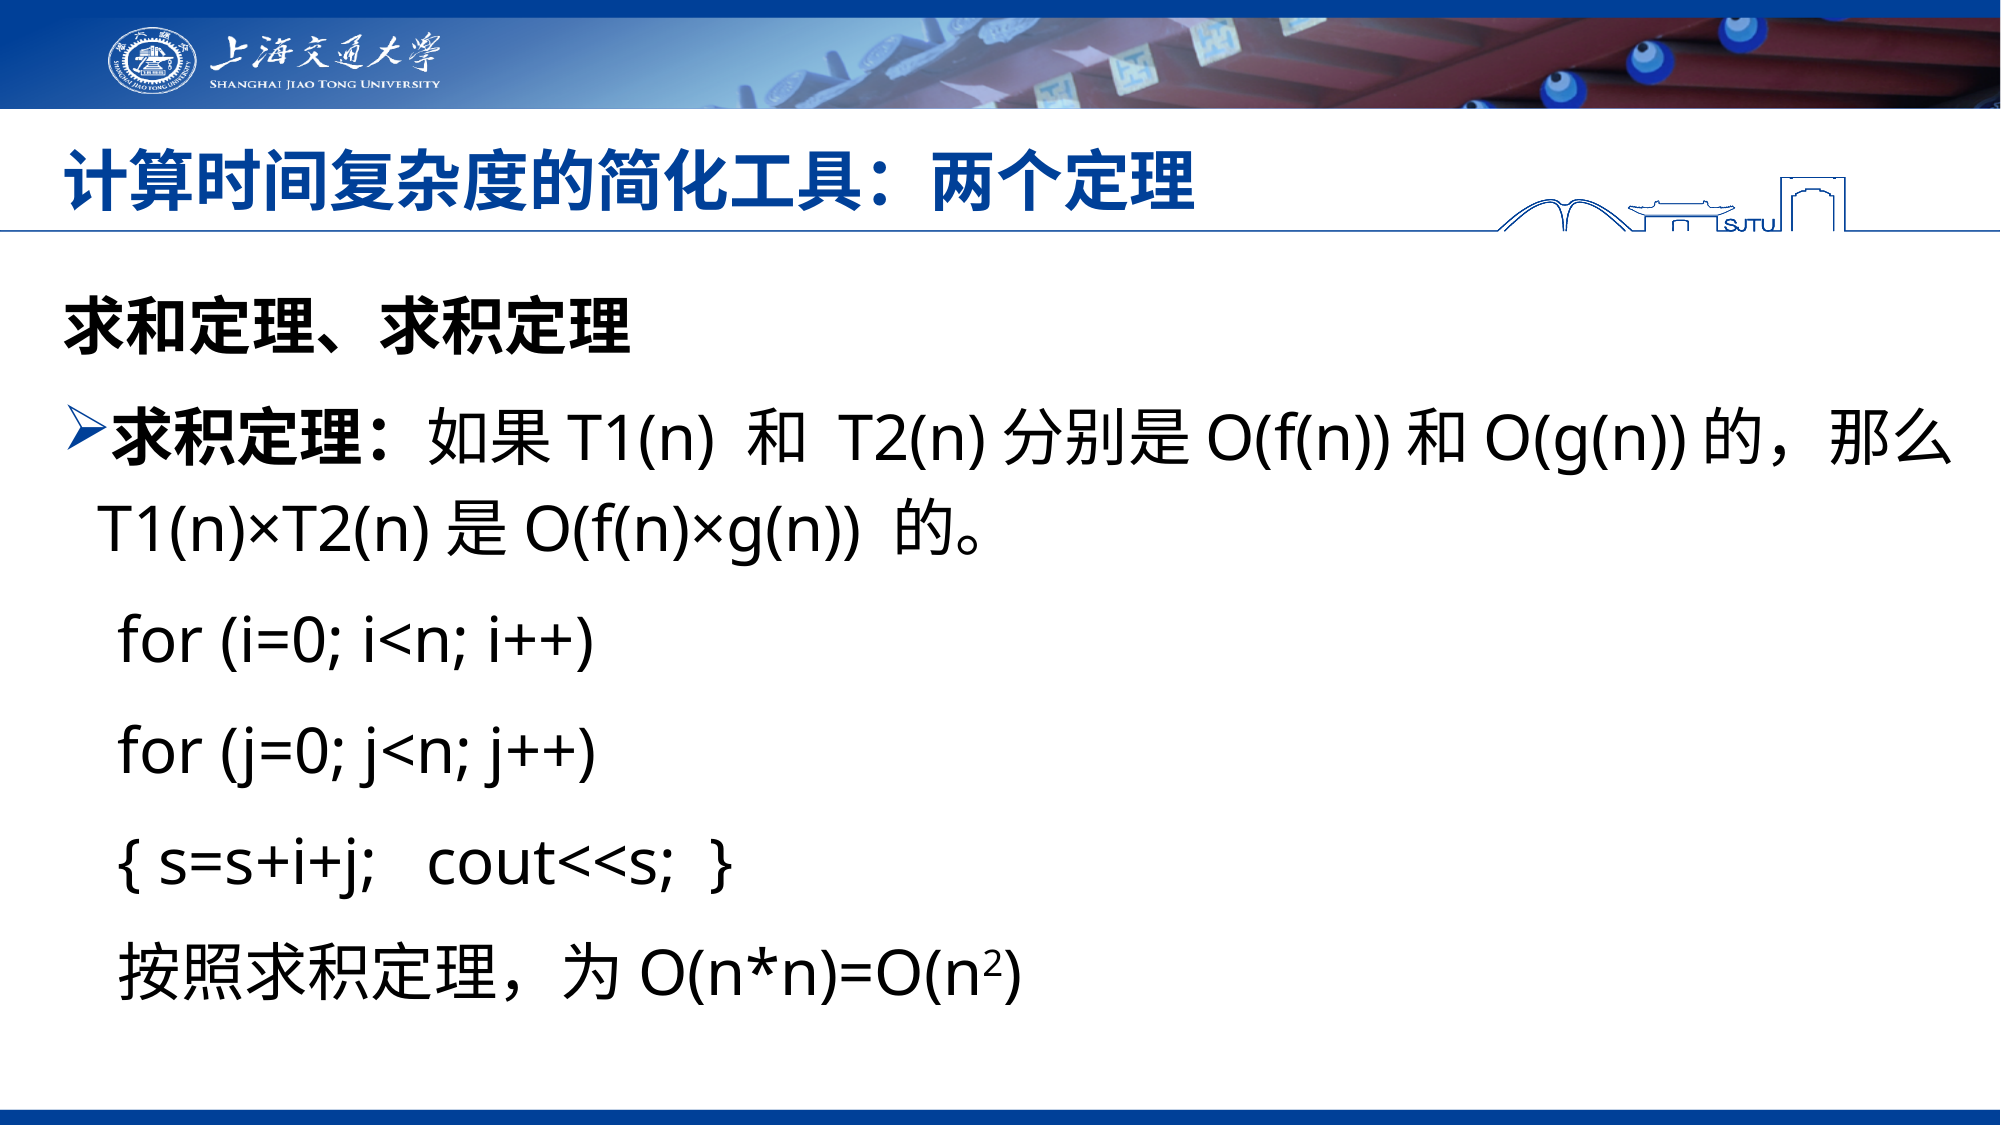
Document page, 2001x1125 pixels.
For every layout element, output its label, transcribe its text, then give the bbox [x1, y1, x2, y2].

list 求和定理、求积定理 求积定理：如果T1(n) 和 T2(n)分别是O(f(n))和O(g(n))的，那么T1(n)×T2(n)是O(f(n)×g(n)) 的。 for (i=0; i<n; i++) for (j=0; j<n; j++) { s=s+i+j; cout<<s; } 按照求积定理，为O(n*n)=O(n2) [47, 263, 2000, 1021]
title 计算时间复杂度的简化工具：两个定理 [47, 136, 1879, 231]
picture [0, 0, 2001, 109]
